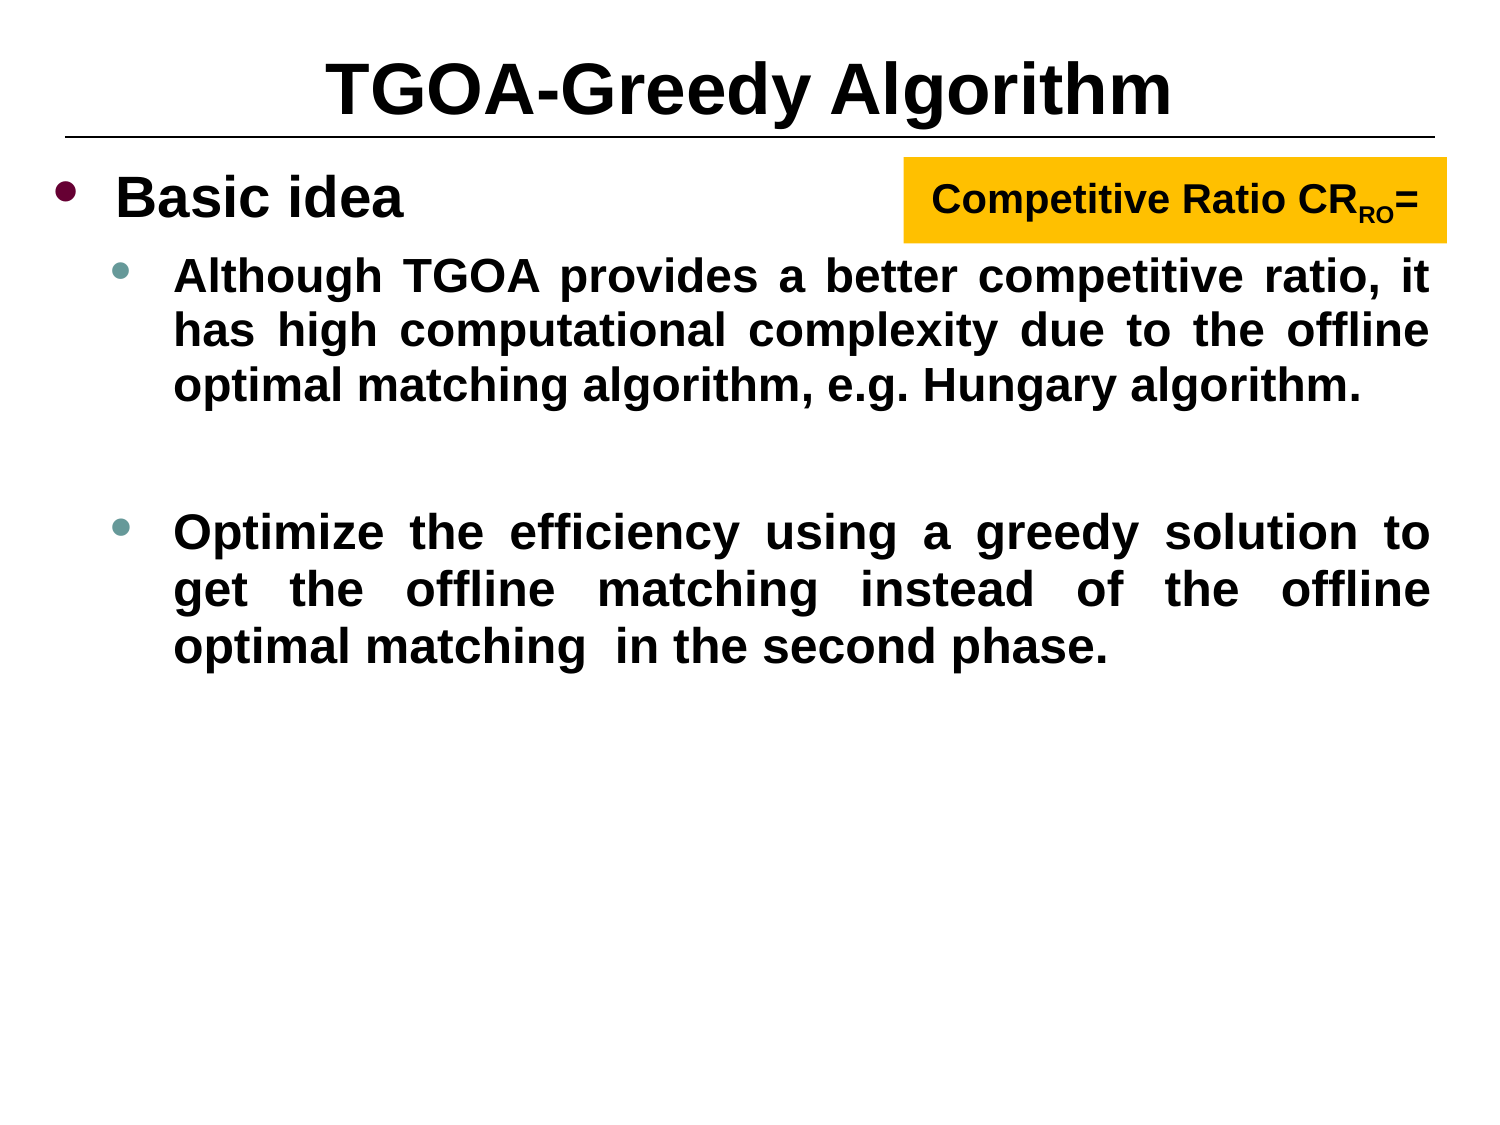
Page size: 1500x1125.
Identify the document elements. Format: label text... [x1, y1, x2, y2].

text_box Basic idea Although TGOA provides a better competitive ratio, it has high computational complexity due to the offline optimal matching algorithm, e.g. Hungary algorithm. Optimize the efficiency using a greedy solution to get the offline matching instead of the offline optimal matching in the second phase. [37, 156, 1447, 622]
title TGOA-Greedy Algorithm [0, 16, 1500, 138]
